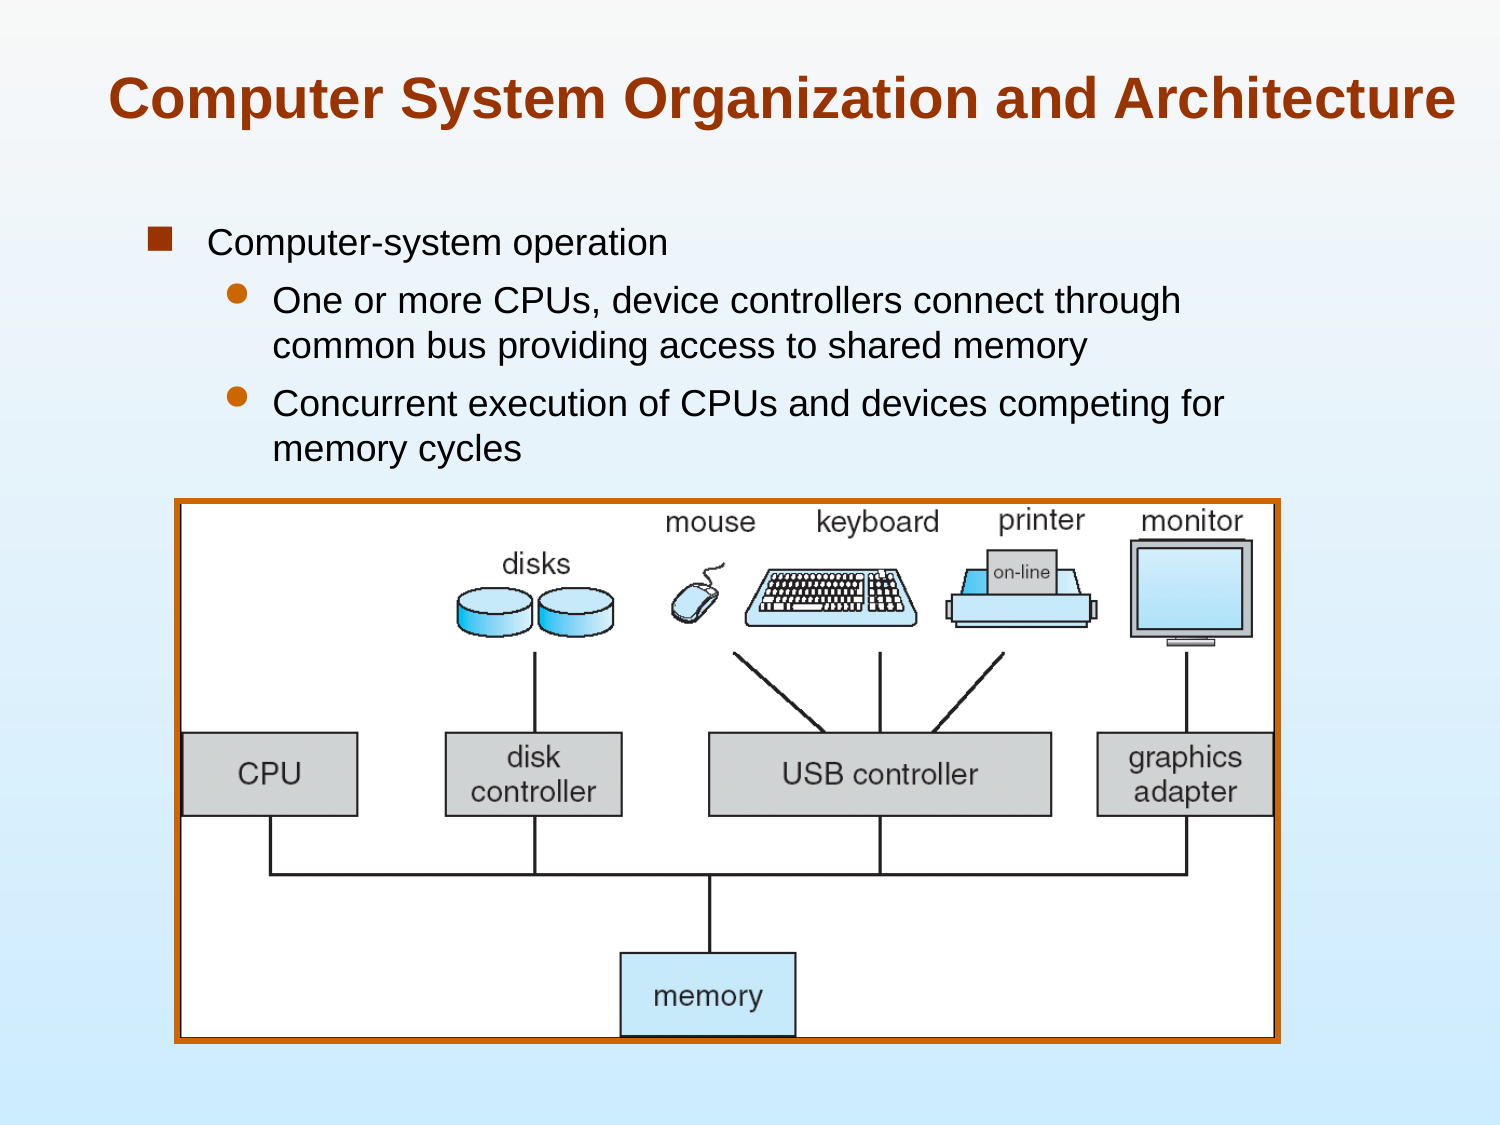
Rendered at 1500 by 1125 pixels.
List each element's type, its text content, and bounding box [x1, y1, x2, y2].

picture [179, 504, 1276, 1038]
list Computer-system operation One or more CPUs, device controllers connect through common bus providing access to shared memory Concurrent execution of CPUs and devices competing for memory cycles [135, 210, 1342, 947]
title Computer System Organization and Architecture [66, 37, 1500, 138]
